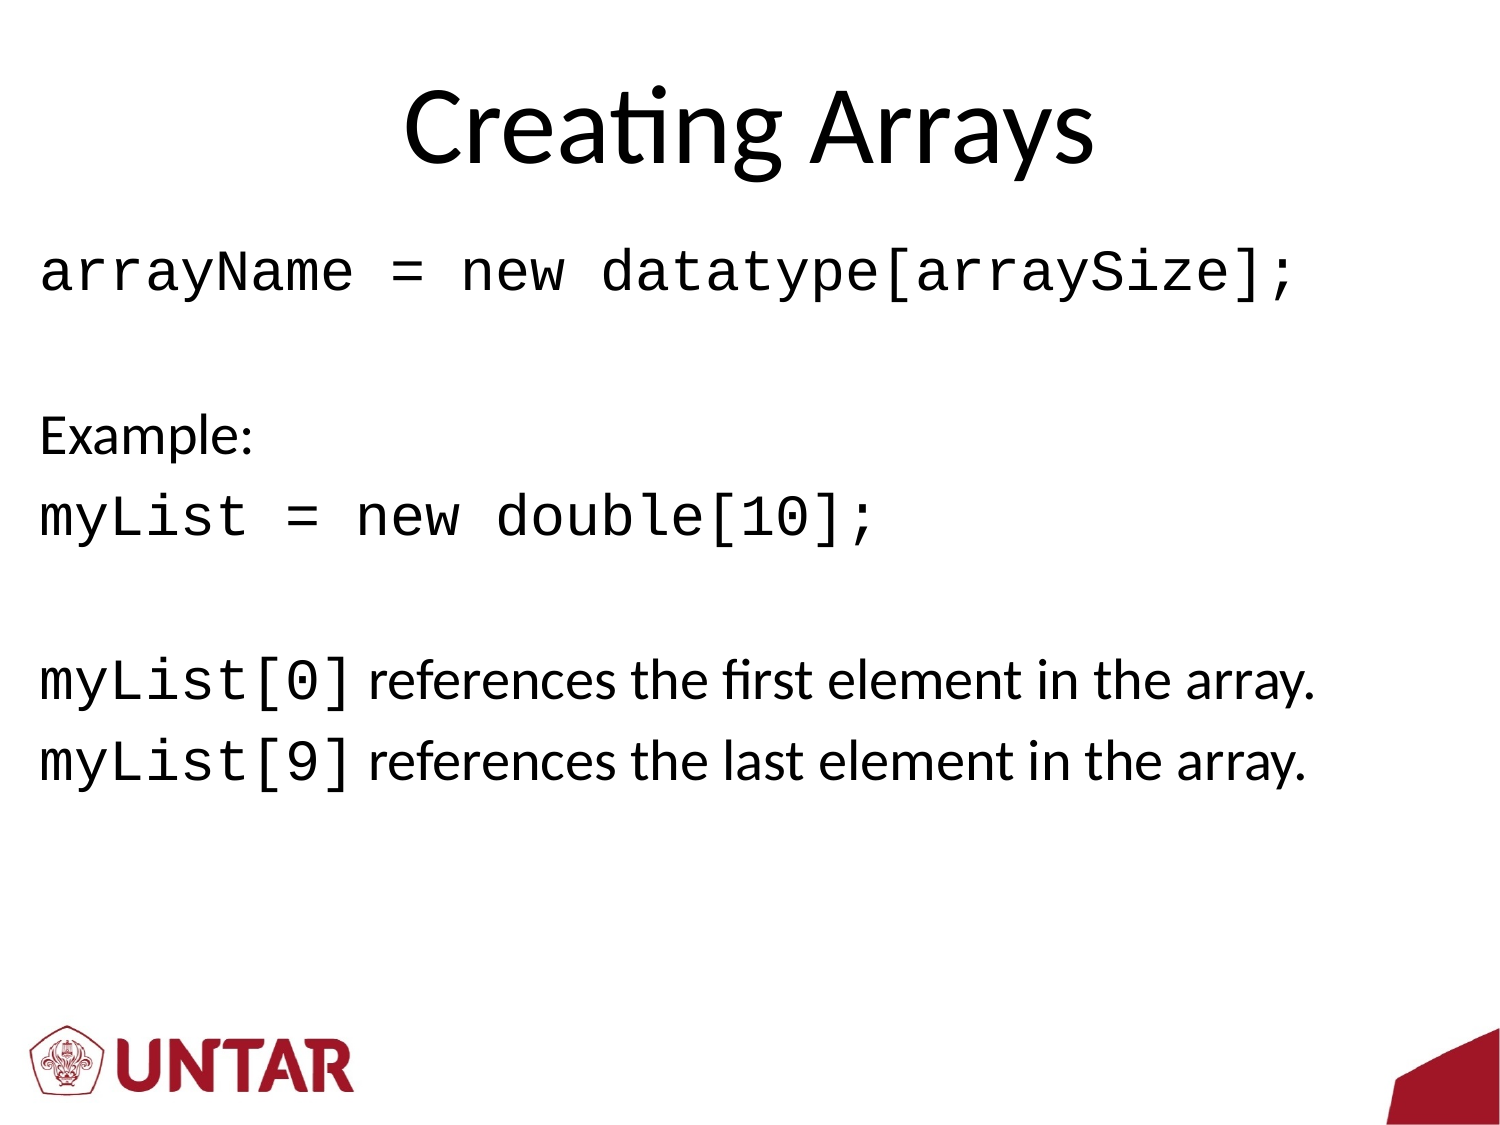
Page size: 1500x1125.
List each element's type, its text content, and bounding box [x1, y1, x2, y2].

picture [0, 0, 1500, 1125]
title Creating Arrays [112, 37, 1388, 200]
list arrayName = new datatype[arraySize]; Example: myList = new double[10]; myList[0] references the first element in the array. myList[9] references the last element in the array. [24, 224, 1475, 1000]
